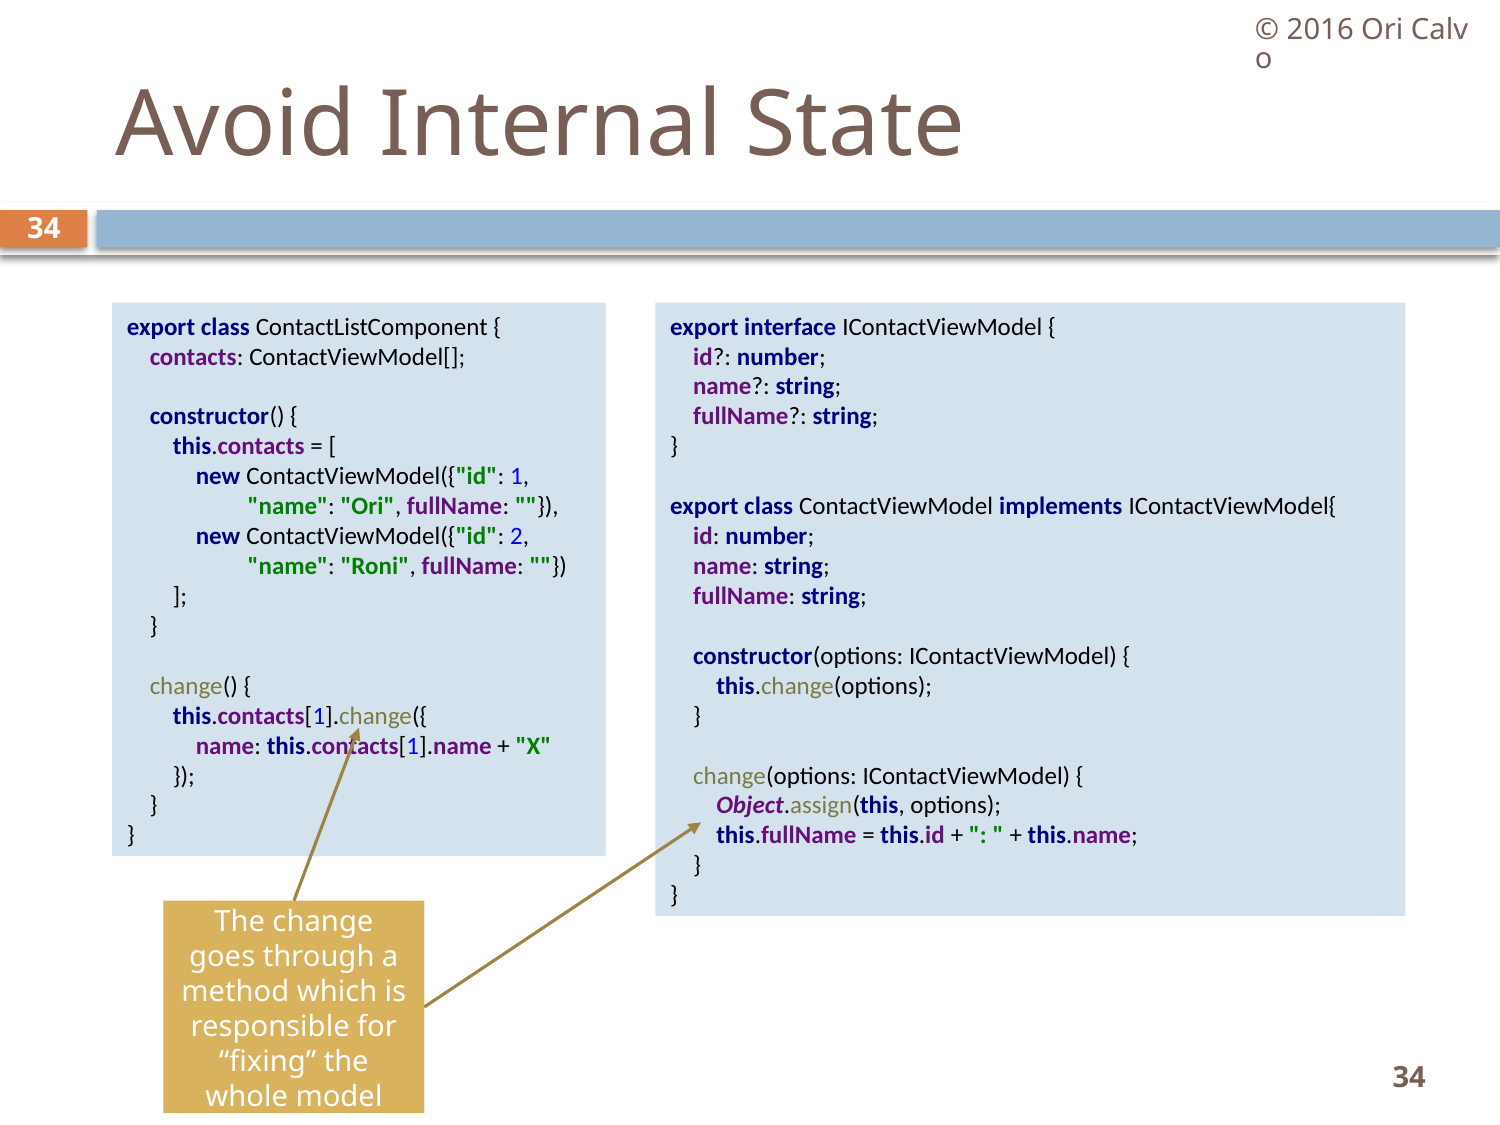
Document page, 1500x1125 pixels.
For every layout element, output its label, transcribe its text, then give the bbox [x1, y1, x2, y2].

text_box export interface IContactViewModel { id?: number; name?: string; fullName?: string; } export class ContactViewModel implements IContactViewModel{ id: number; name: string; fullName: string; constructor(options: IContactViewModel) { this.change(options); } change(options: IContactViewModel) { Object.assign(this, options); this.fullName = this.id + ": " + this.name; } } [655, 302, 1406, 917]
slide_number 34 [0, 208, 88, 249]
text_box export class ContactListComponent { contacts: ContactViewModel[]; constructor() { this.contacts = [ new ContactViewModel({"id": 1, "name": "Ori", fullName: ""}), new ContactViewModel({"id": 2, "name": "Roni", fullName: ""}) ]; } change() { this.contacts[1].change({ name: this.contacts[1].name + "X" }); } } [112, 302, 606, 857]
title Avoid Internal State [100, 37, 1438, 200]
footer © 2016 Ori Calvo [1240, 0, 1500, 60]
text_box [163, 727, 702, 1114]
